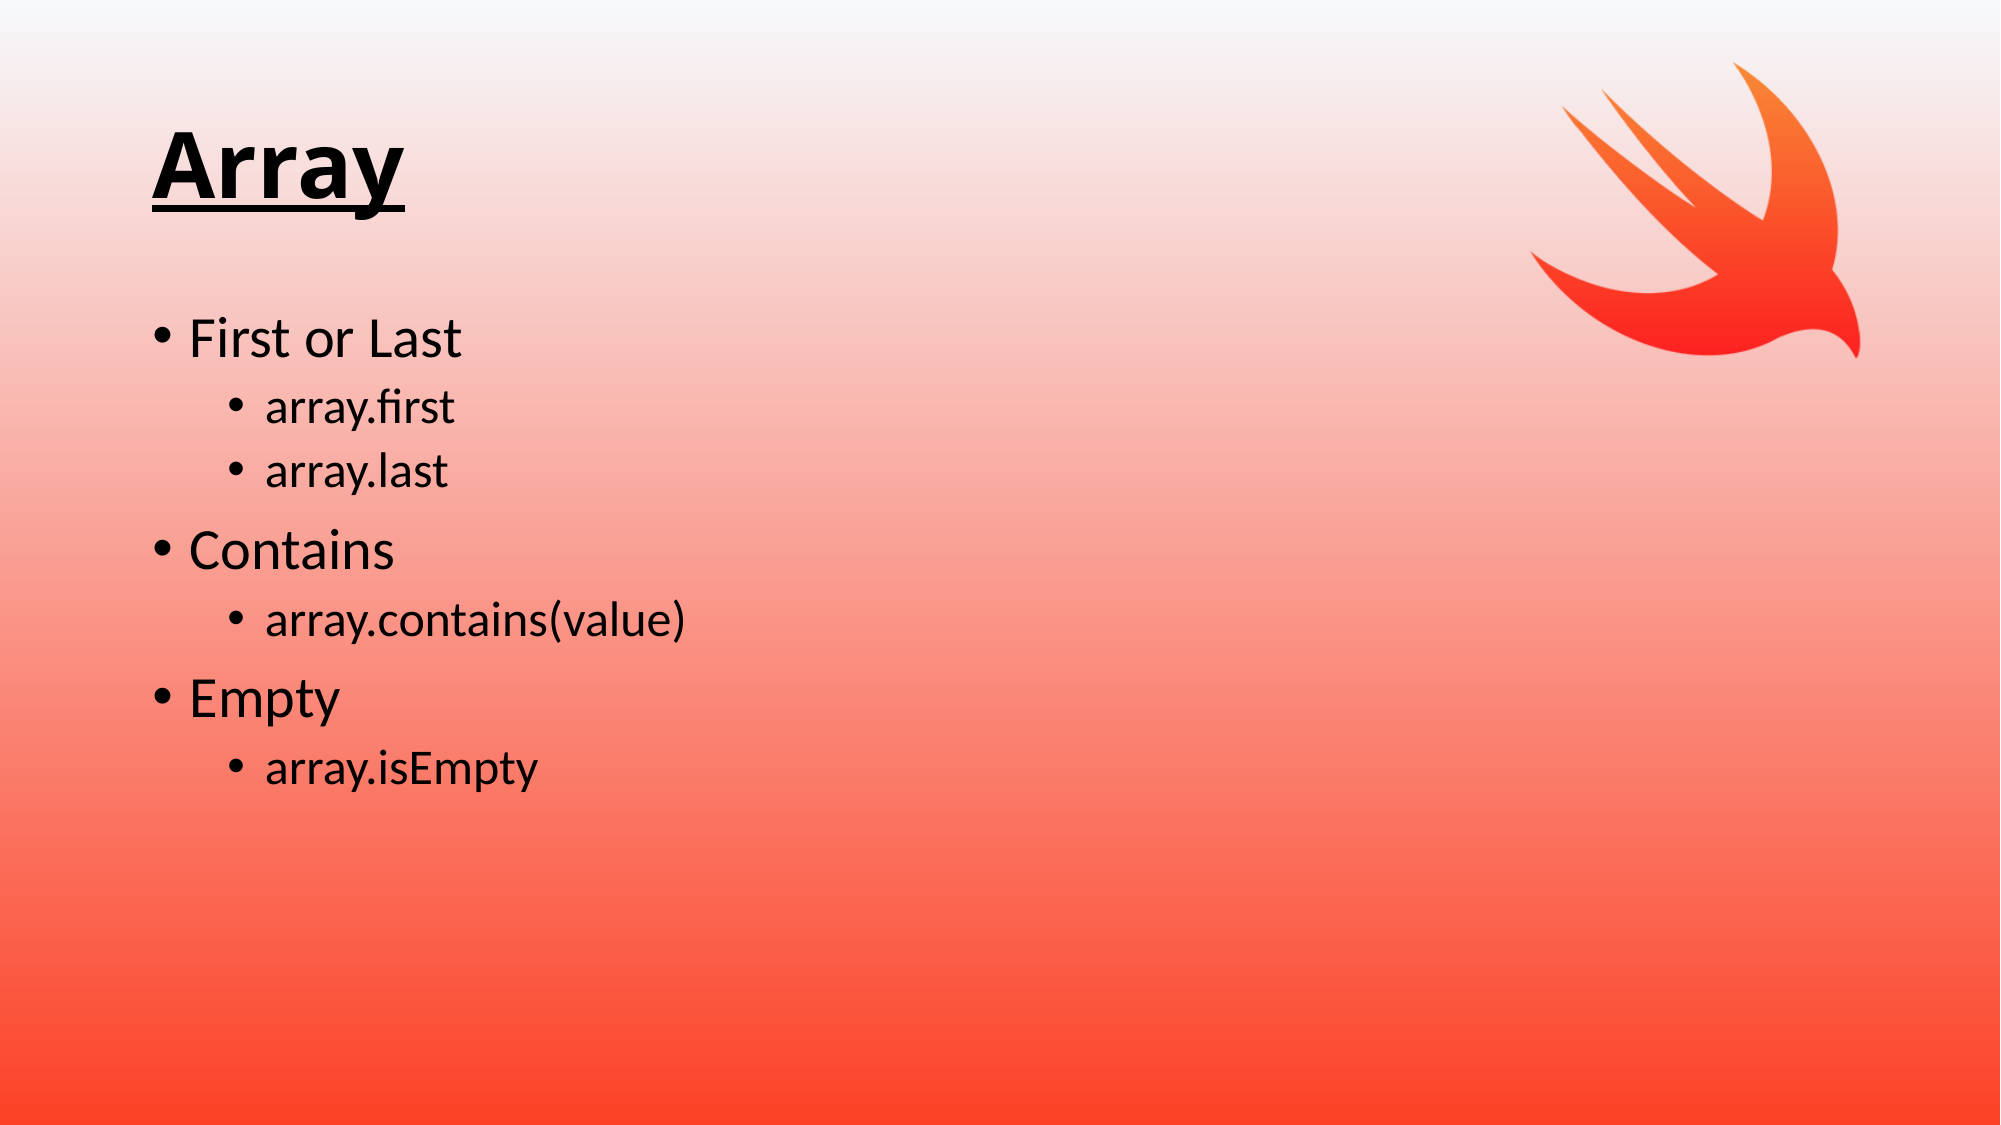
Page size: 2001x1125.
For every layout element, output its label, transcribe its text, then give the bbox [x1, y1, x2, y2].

list First or Last array.first array.last Contains array.contains(value) Empty array.isEmpty [137, 299, 1863, 1014]
picture [1530, 278, 1863, 299]
title Array [137, 59, 1863, 278]
